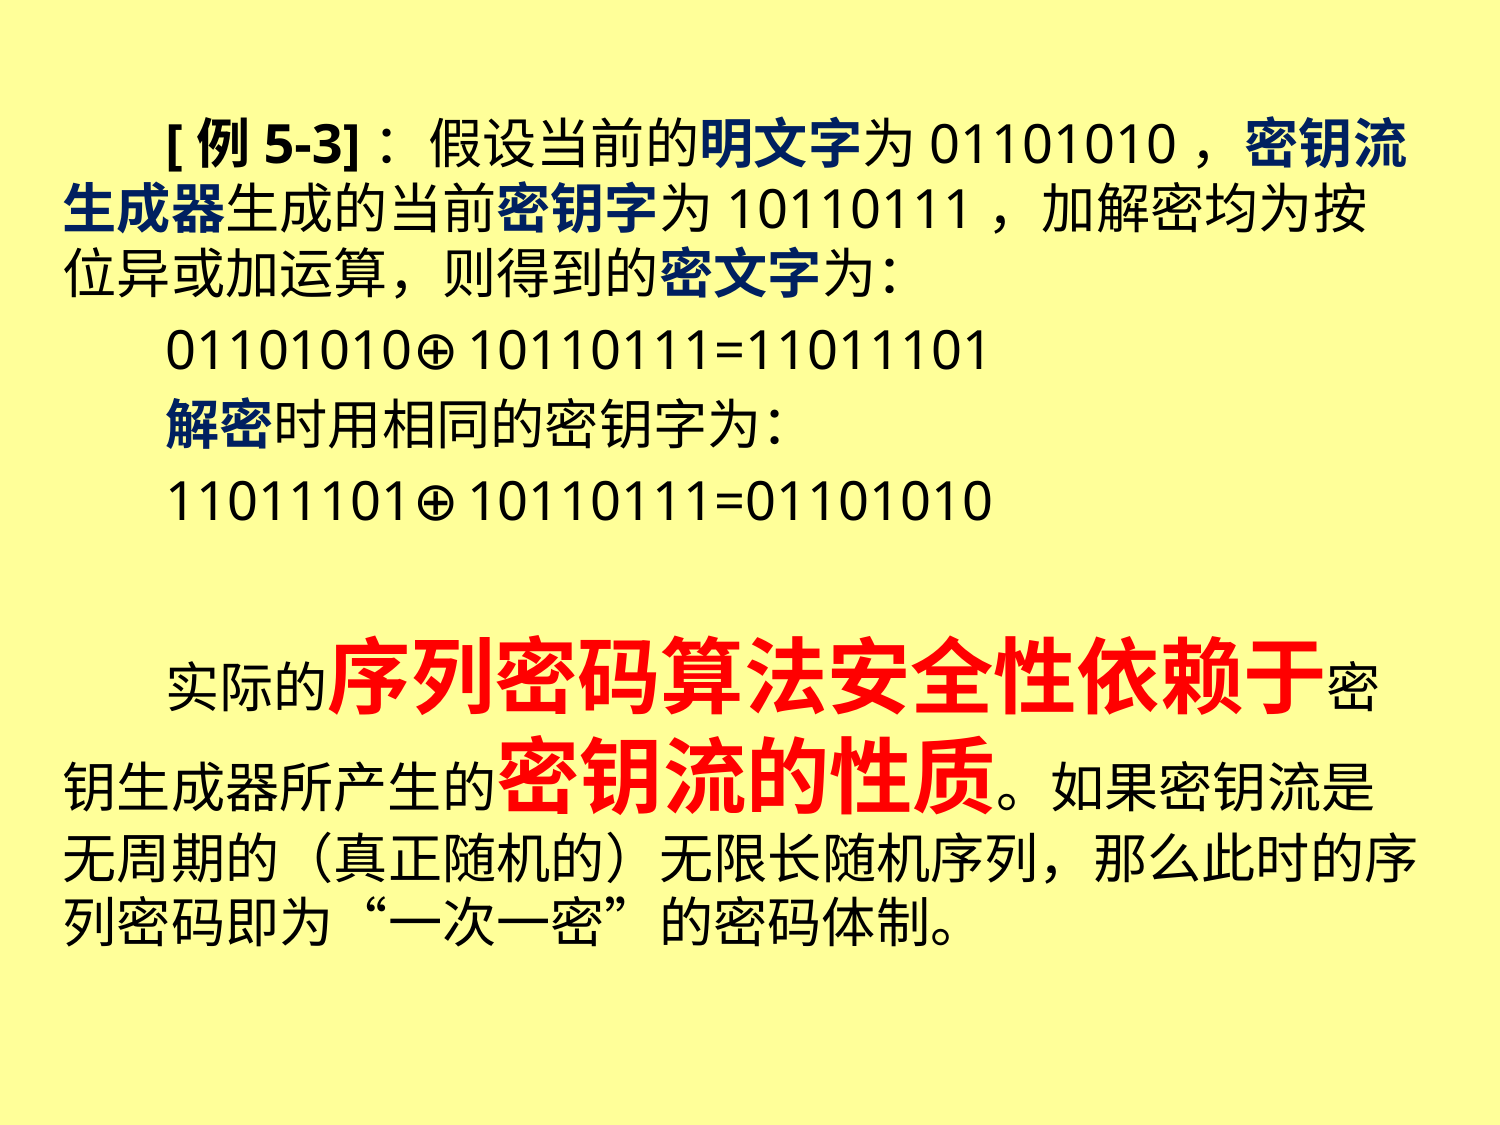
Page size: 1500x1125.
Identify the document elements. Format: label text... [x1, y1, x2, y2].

list [例5-3]：假设当前的明文字为01101010，密钥流生成器生成的当前密钥字为10110111，加解密均为按位异或加运算，则得到的密文字为： 01101010⊕10110111=11011101 解密时用相同的密钥字为： 11011101⊕10110111=01101010 实际的序列密码算法安全性依赖于密钥生成器所产生的密钥流的性质。如果密钥流是无周期的（真正随机的）无限长随机序列，那么此时的序列密码即为“一次一密”的密码体制。 [47, 101, 1436, 1071]
